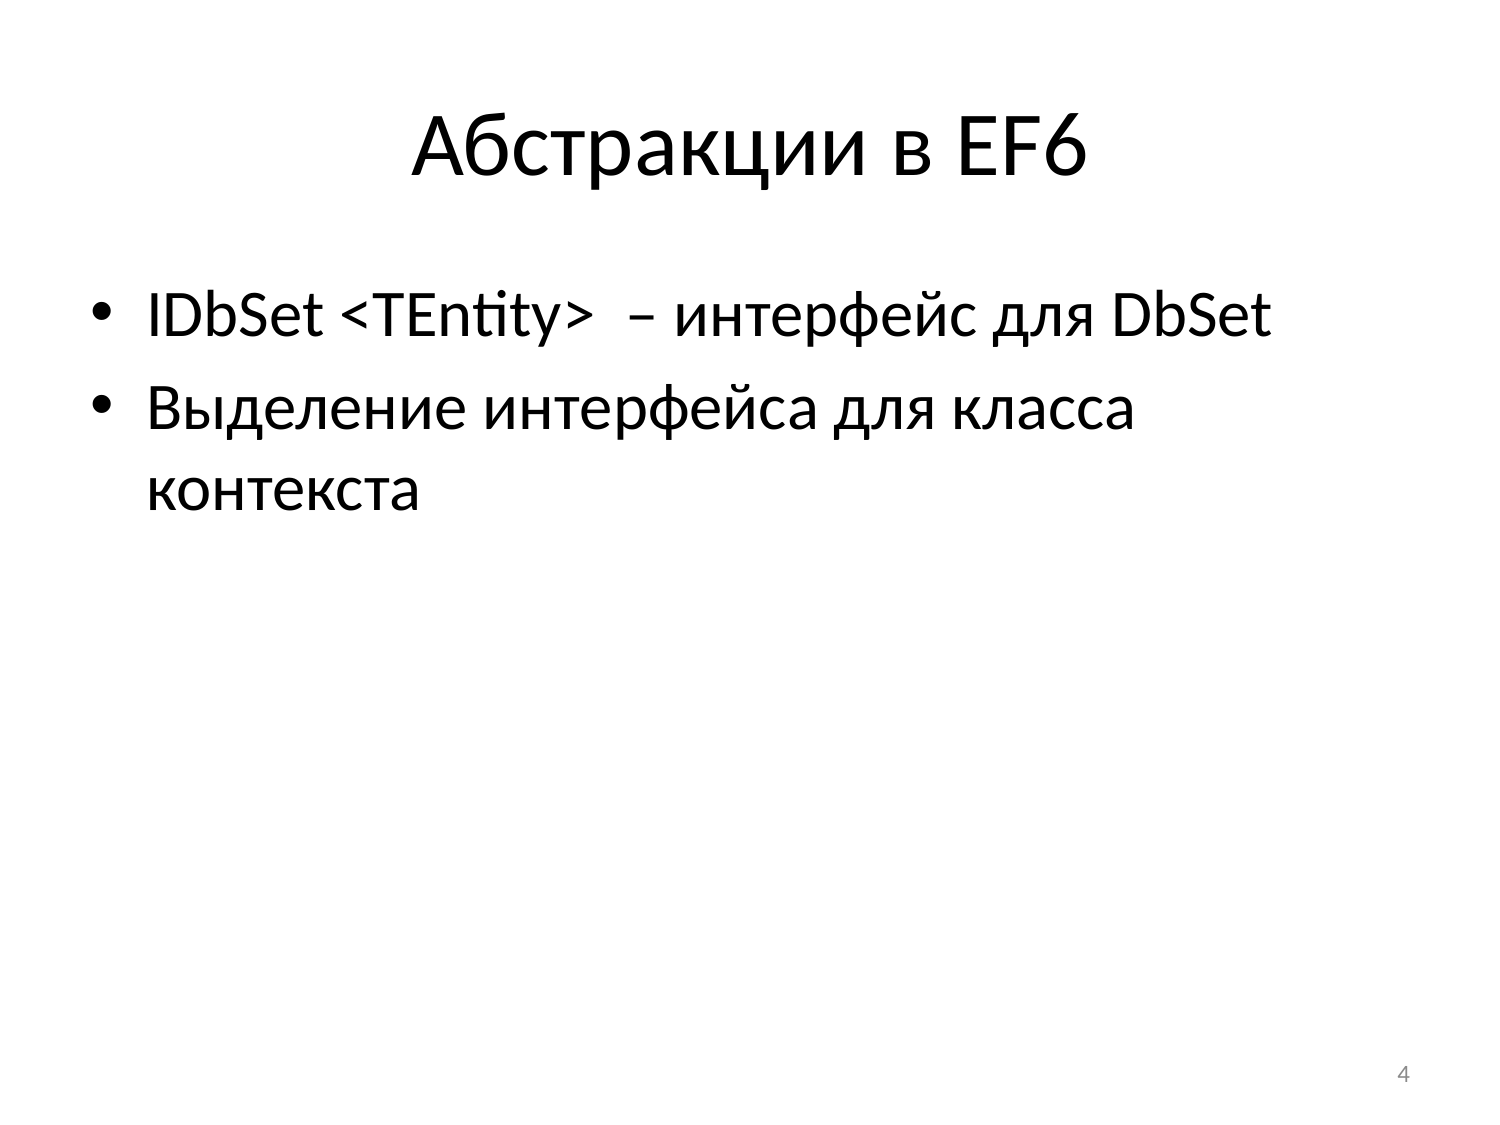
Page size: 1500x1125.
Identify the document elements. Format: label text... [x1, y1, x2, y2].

list IDbSet <TEntity> – интерфейс для DbSet Выделение интерфейса для класса контекста [75, 262, 1425, 1005]
title Абстракции в EF6 [75, 45, 1425, 233]
slide_number 4 [1074, 1042, 1425, 1103]
